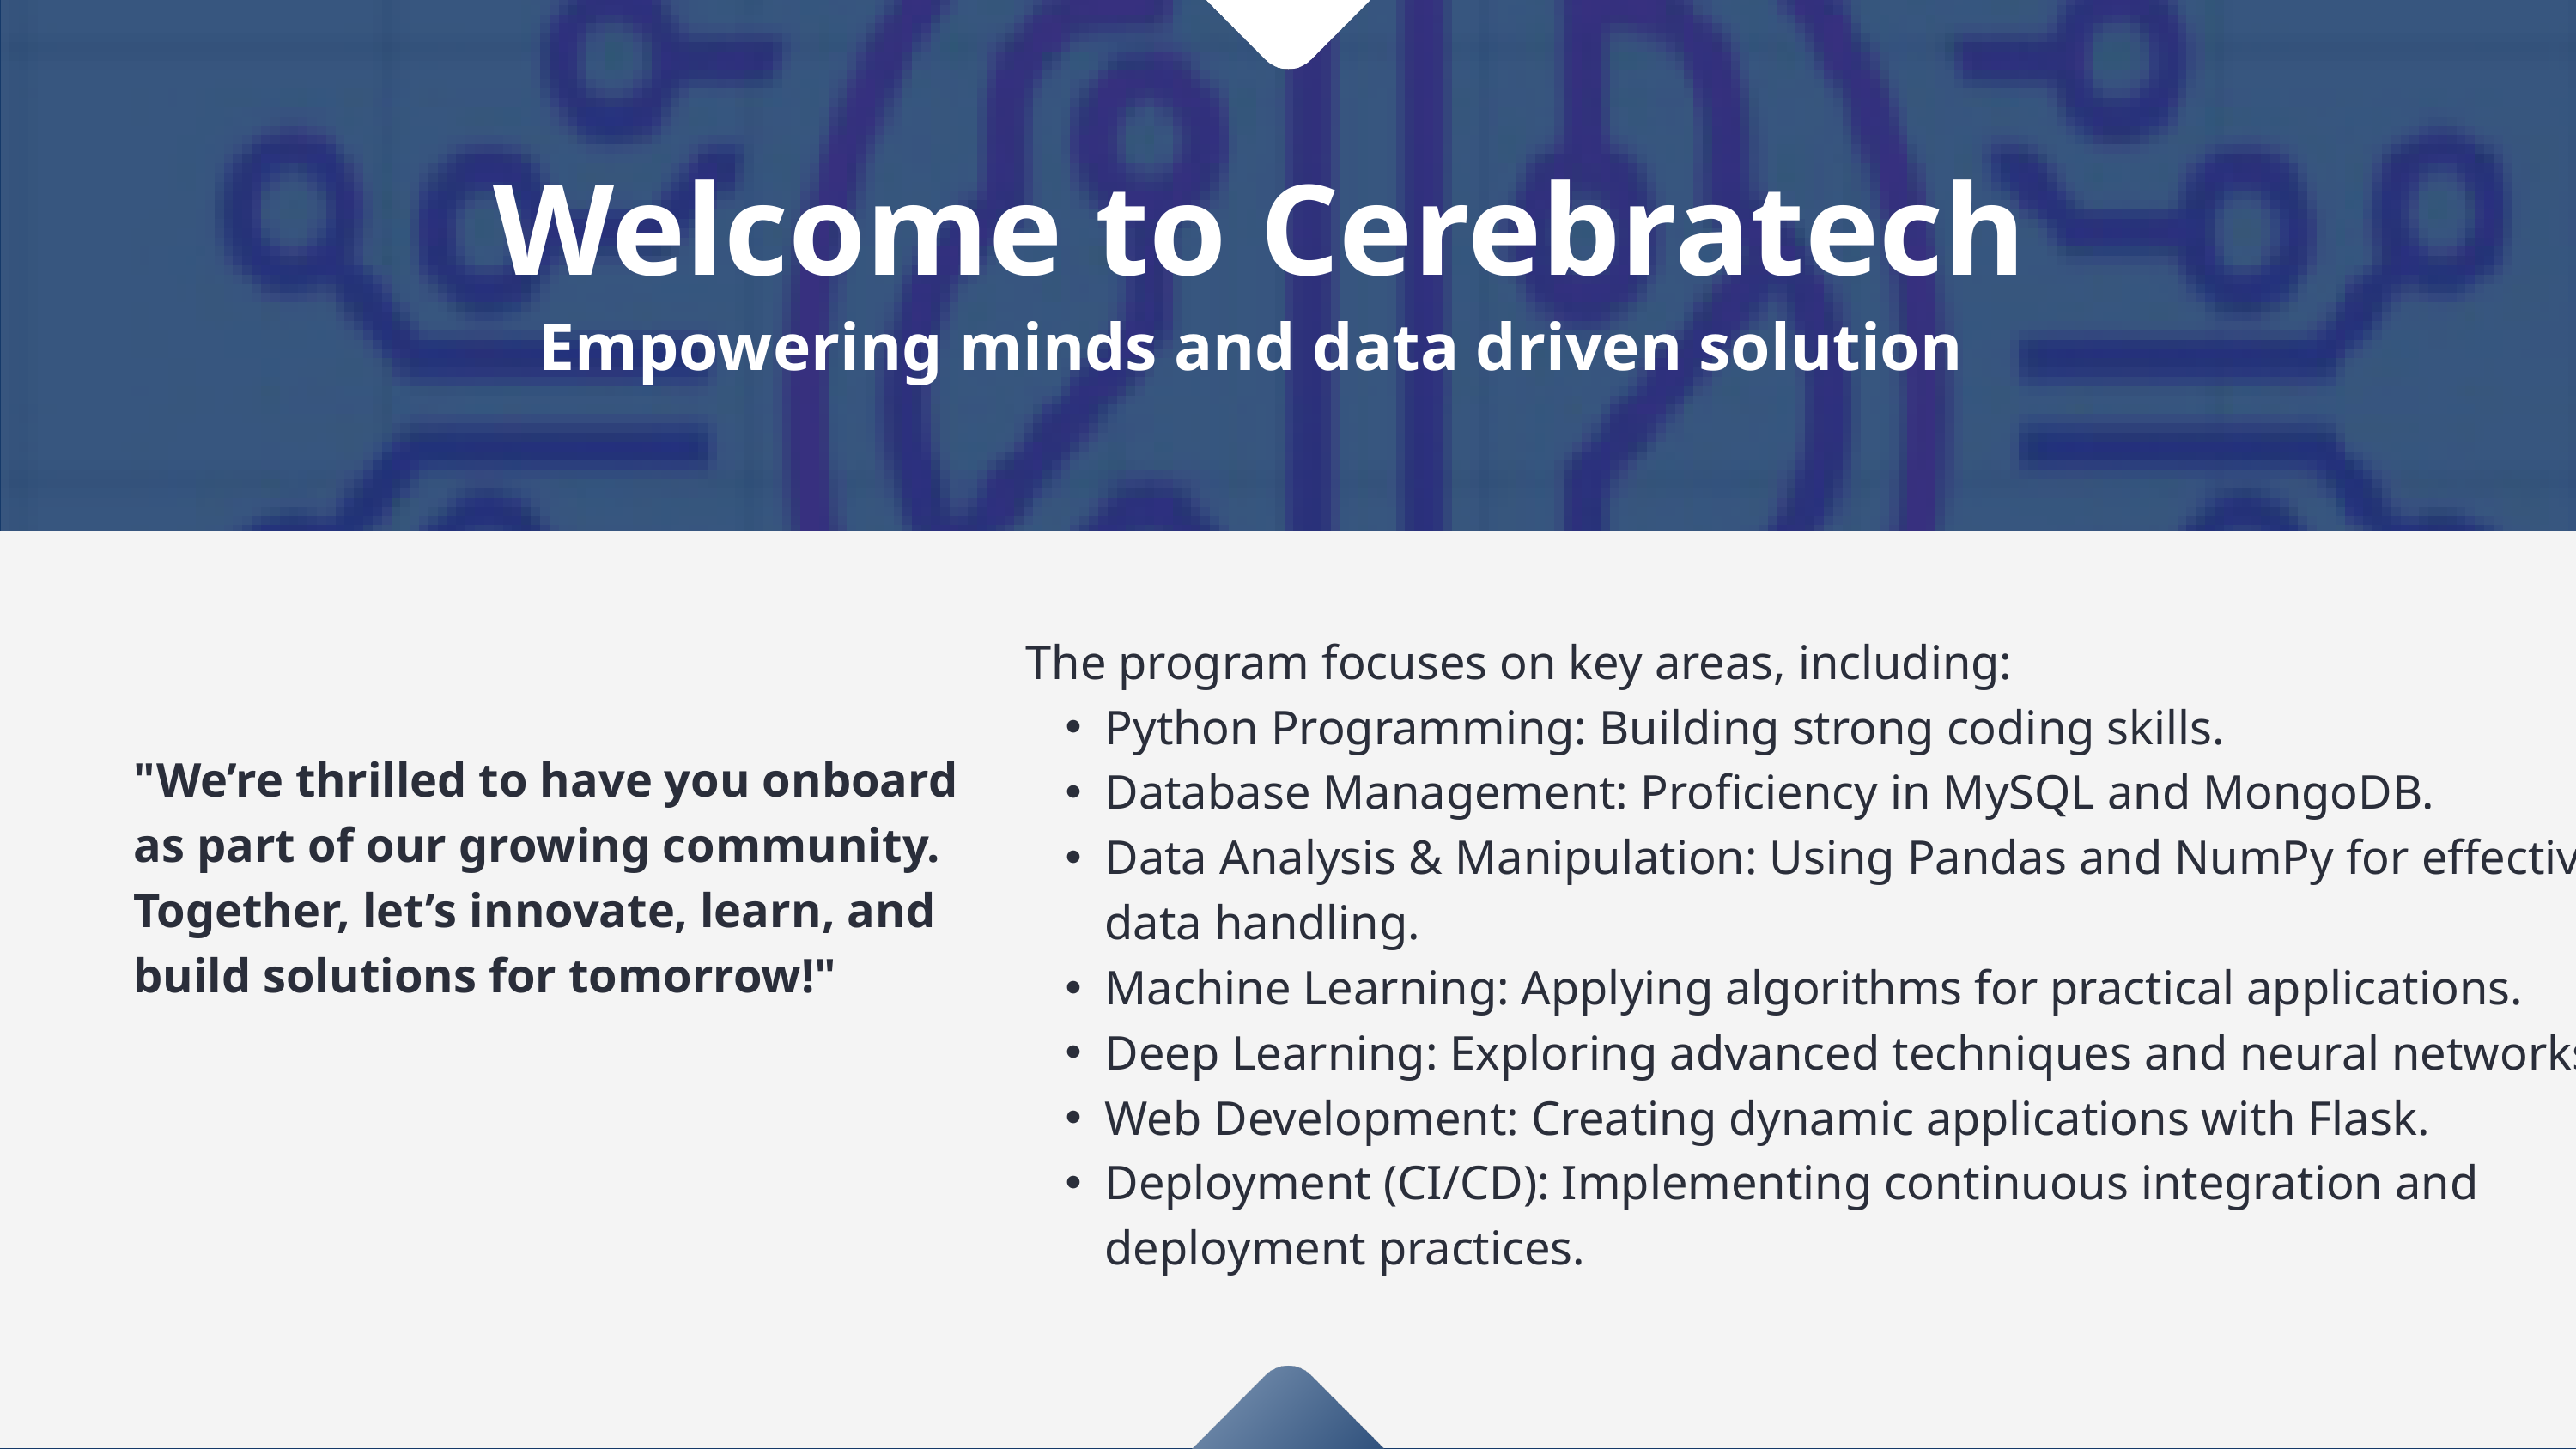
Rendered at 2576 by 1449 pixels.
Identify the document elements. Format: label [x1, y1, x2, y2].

text_box [1, 0, 2576, 529]
text_box [0, 530, 2576, 1449]
